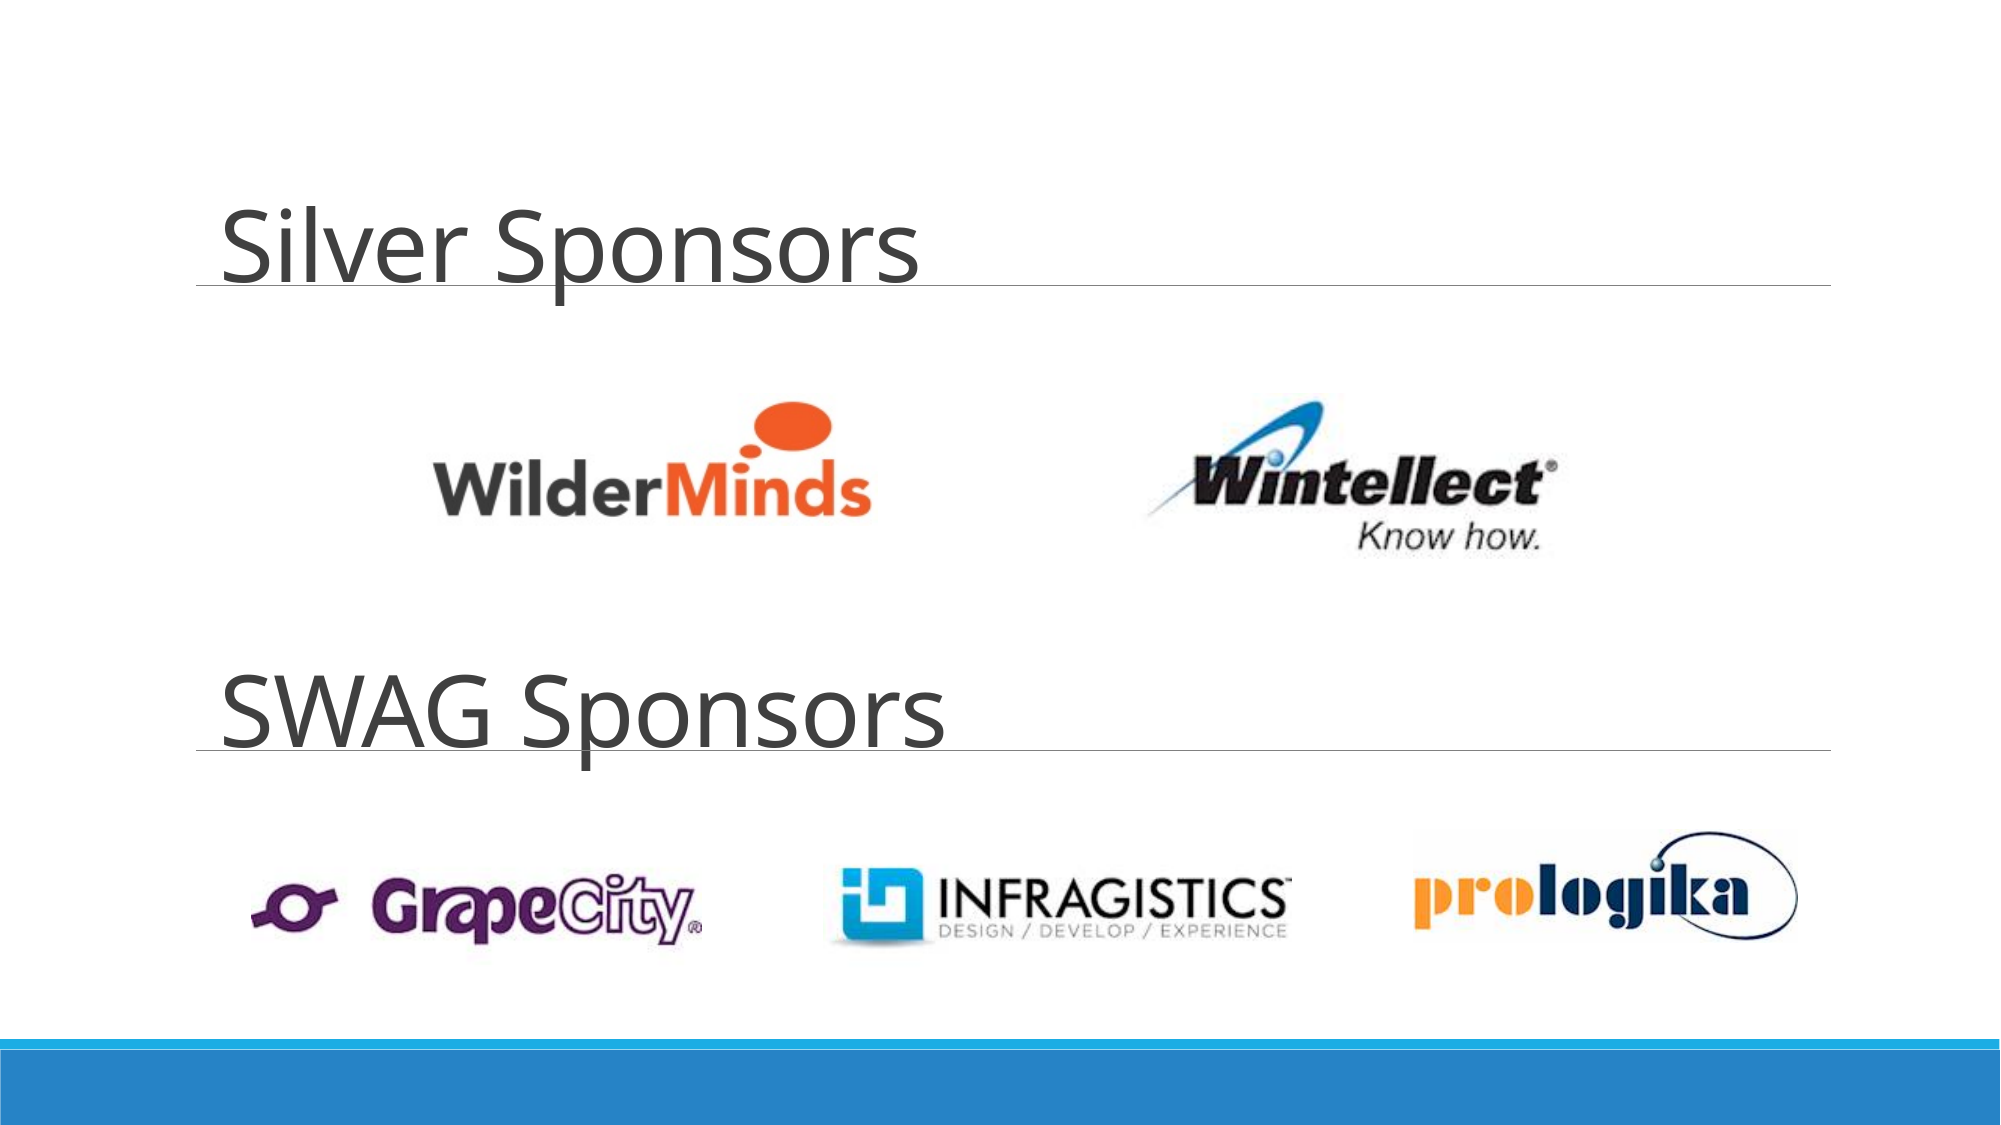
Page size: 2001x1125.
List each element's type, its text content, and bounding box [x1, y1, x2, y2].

picture [1413, 829, 1798, 943]
picture [822, 840, 1293, 979]
picture [425, 392, 879, 527]
title SWAG Sponsors [204, 537, 1855, 776]
picture [1072, 392, 1638, 560]
text_box Silver Sponsors [204, 71, 1855, 310]
picture [250, 844, 702, 978]
